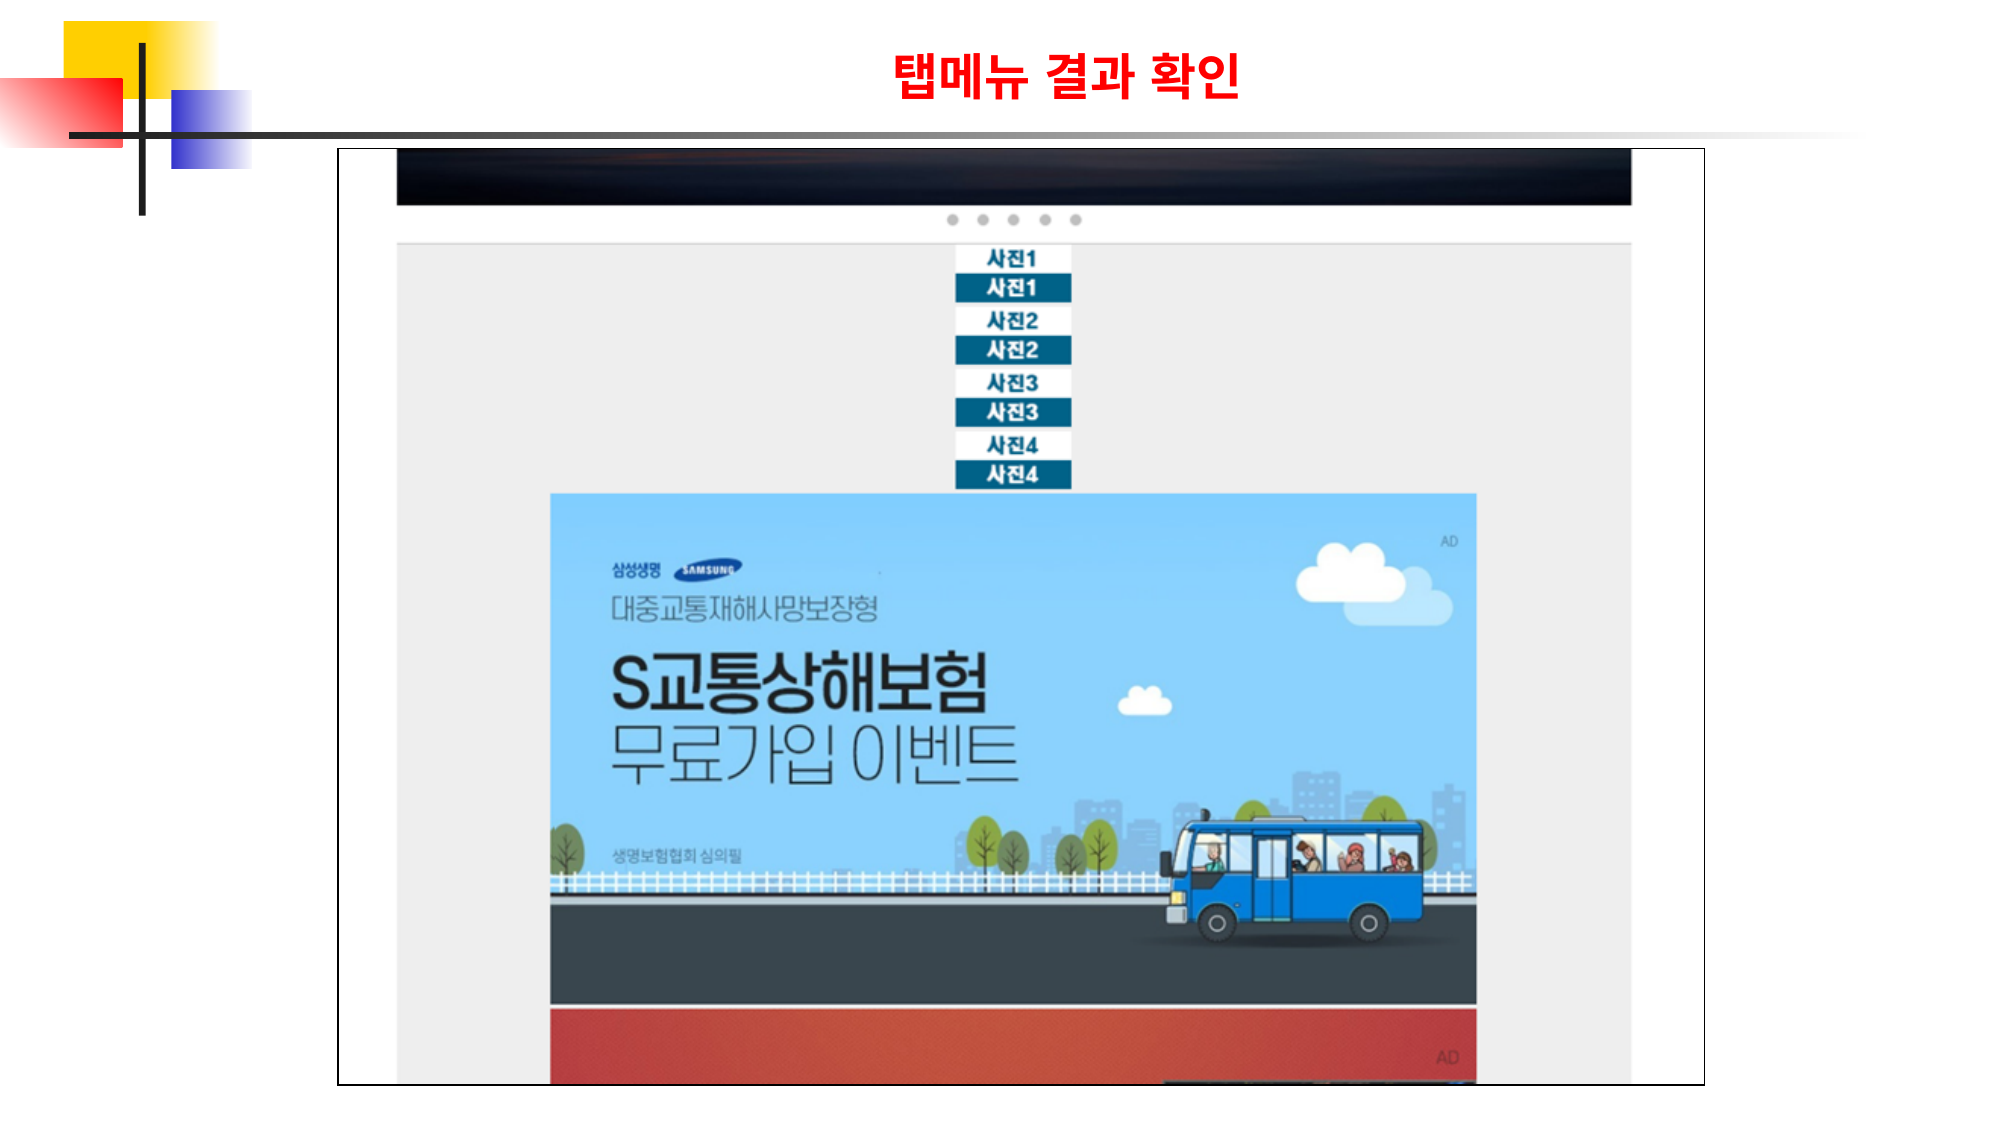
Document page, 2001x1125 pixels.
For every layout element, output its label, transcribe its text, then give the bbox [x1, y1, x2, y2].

text_box 탭메뉴 결과 확인 [878, 38, 1258, 113]
picture [338, 148, 1705, 1085]
